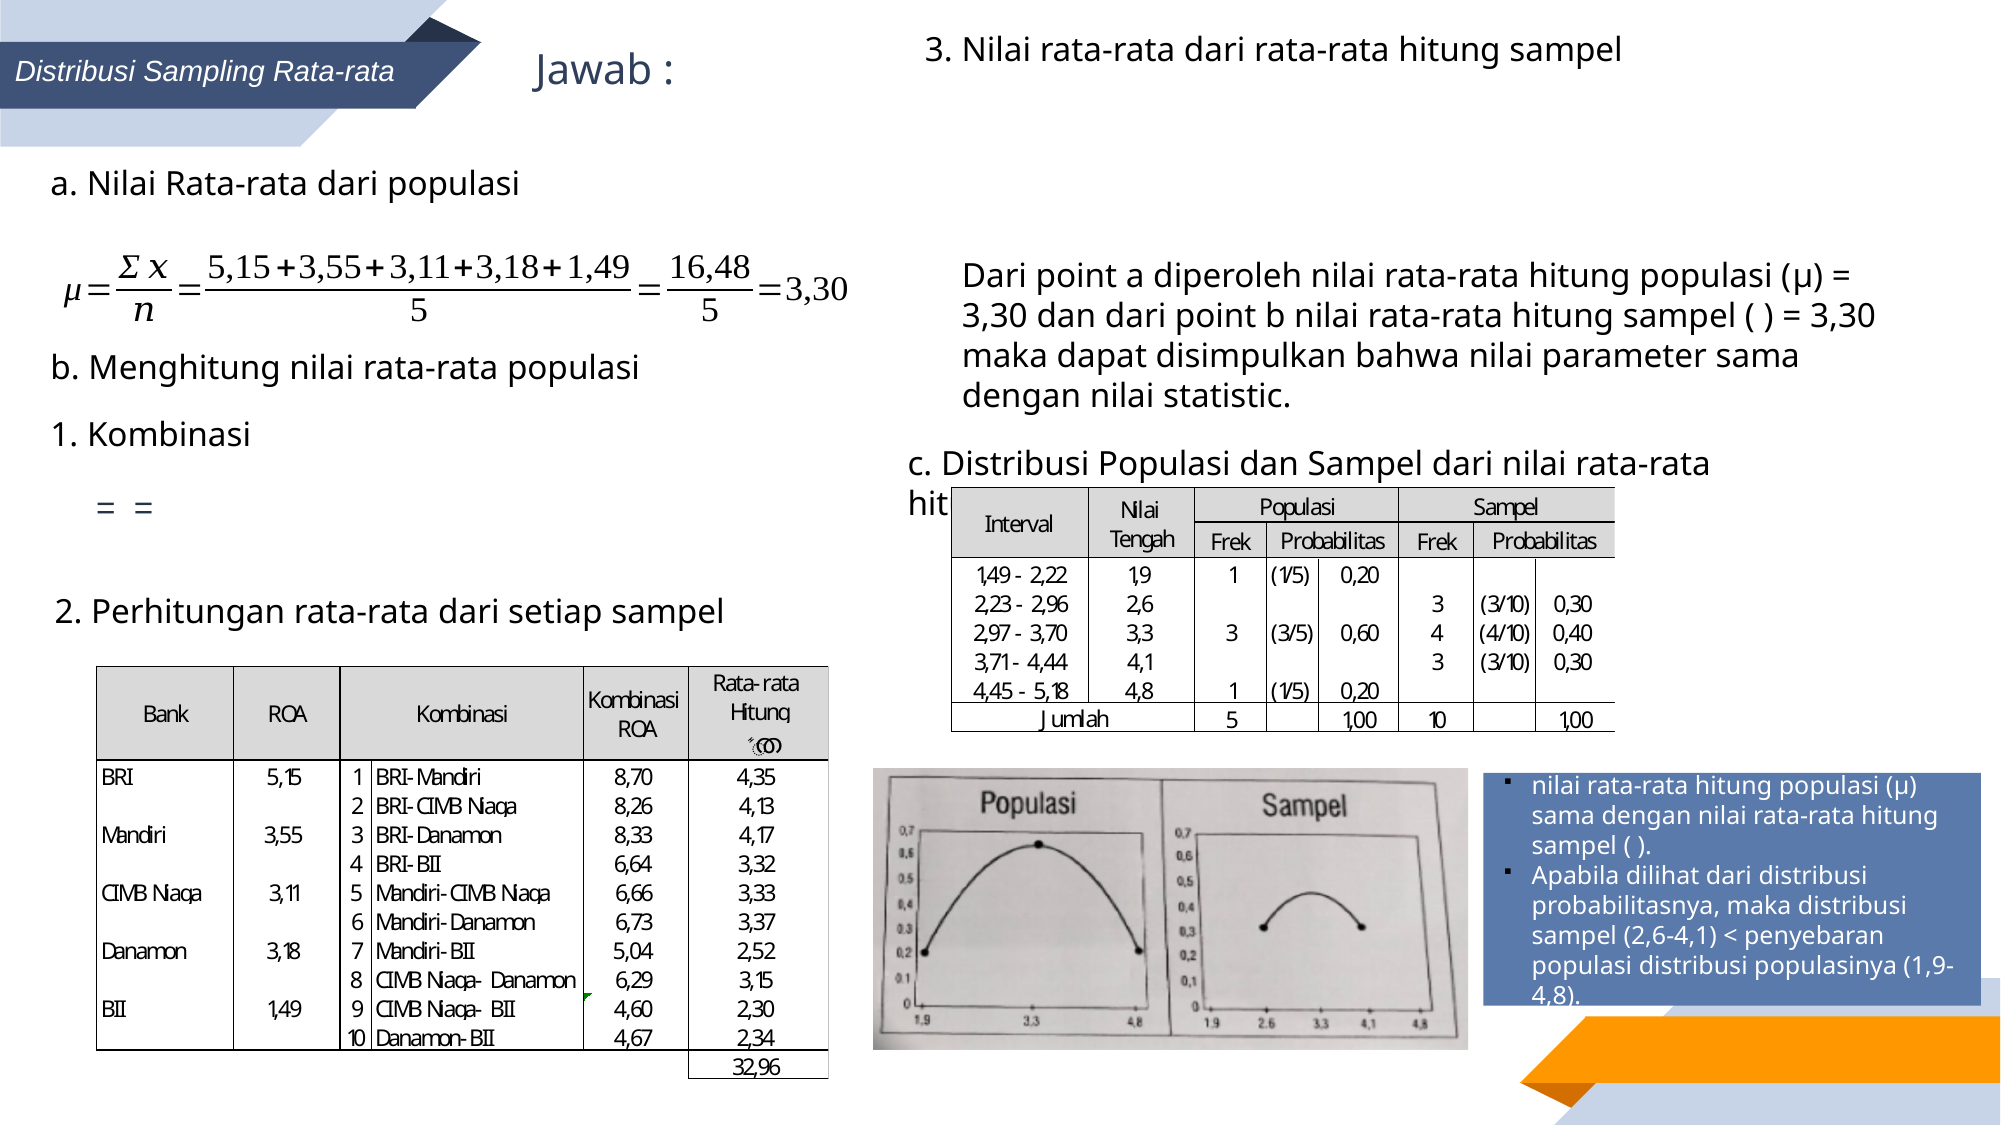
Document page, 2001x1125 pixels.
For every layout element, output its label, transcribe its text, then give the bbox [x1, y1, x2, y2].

text_box 2. Perhitungan rata-rata dari setiap sampel [34, 581, 888, 639]
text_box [30, 325, 1001, 550]
text_box 3. Nilai rata-rata dari rata-rata hitung sampel [905, 19, 1758, 77]
text_box c. Distribusi Populasi dan Sampel dari nilai rata-rata hitung [1005, 421, 1828, 516]
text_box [950, 486, 1617, 733]
picture [873, 611, 1469, 1125]
text_box Distribusi Sampling Rata-rata [0, 45, 461, 95]
text_box Jawab : [498, 27, 1685, 119]
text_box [95, 665, 830, 1080]
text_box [30, 141, 972, 324]
